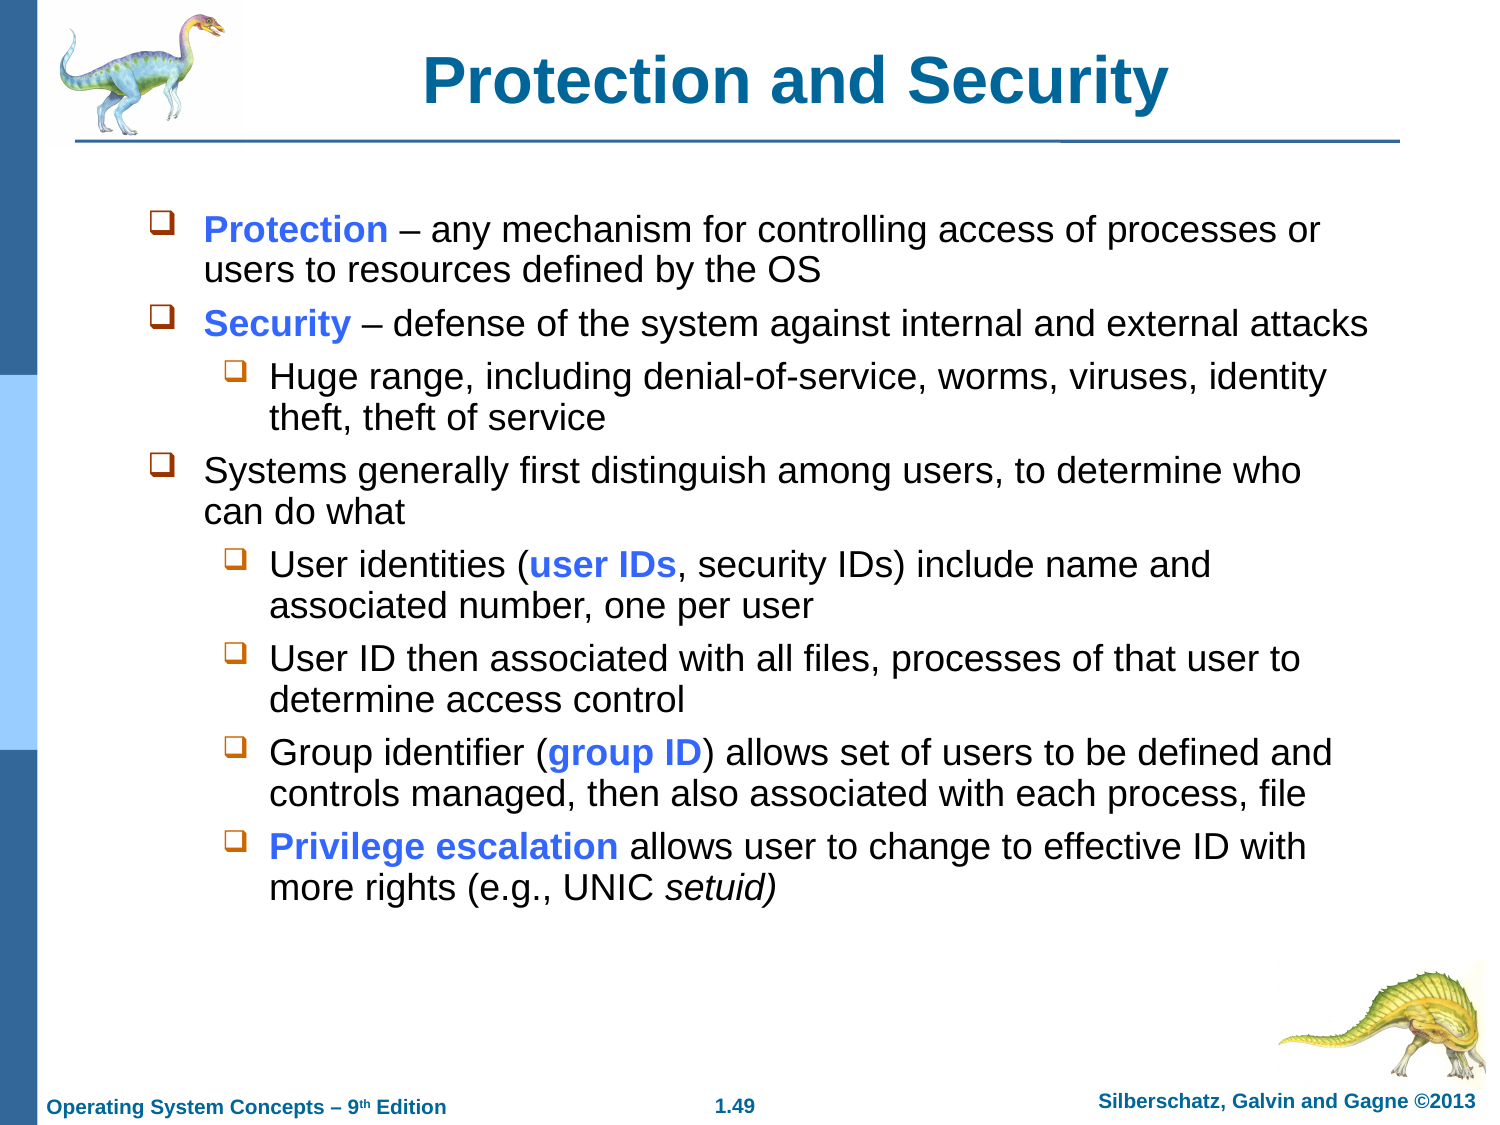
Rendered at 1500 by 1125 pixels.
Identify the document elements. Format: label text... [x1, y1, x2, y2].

picture [1275, 959, 1486, 1090]
title Protection and Security [167, 29, 1425, 125]
list Protection – any mechanism for controlling access of processes or users to resources defined by the OS Security – defense of the system against internal and external attacks Huge range, including denial-of-service, worms, viruses, identity theft, theft of service Systems generally first distinguish among users, to determine who can do what User identities (user IDs, security IDs) include name and associated number, one per user User ID then associated with all files, processes of that user to determine access control Group identifier (group ID) allows set of users to be defined and controls managed, then also associated with each process, file Privilege escalation allows user to change to effective ID with more rights (e.g., UNIC setuid) [132, 202, 1387, 1053]
picture [46, 0, 243, 149]
